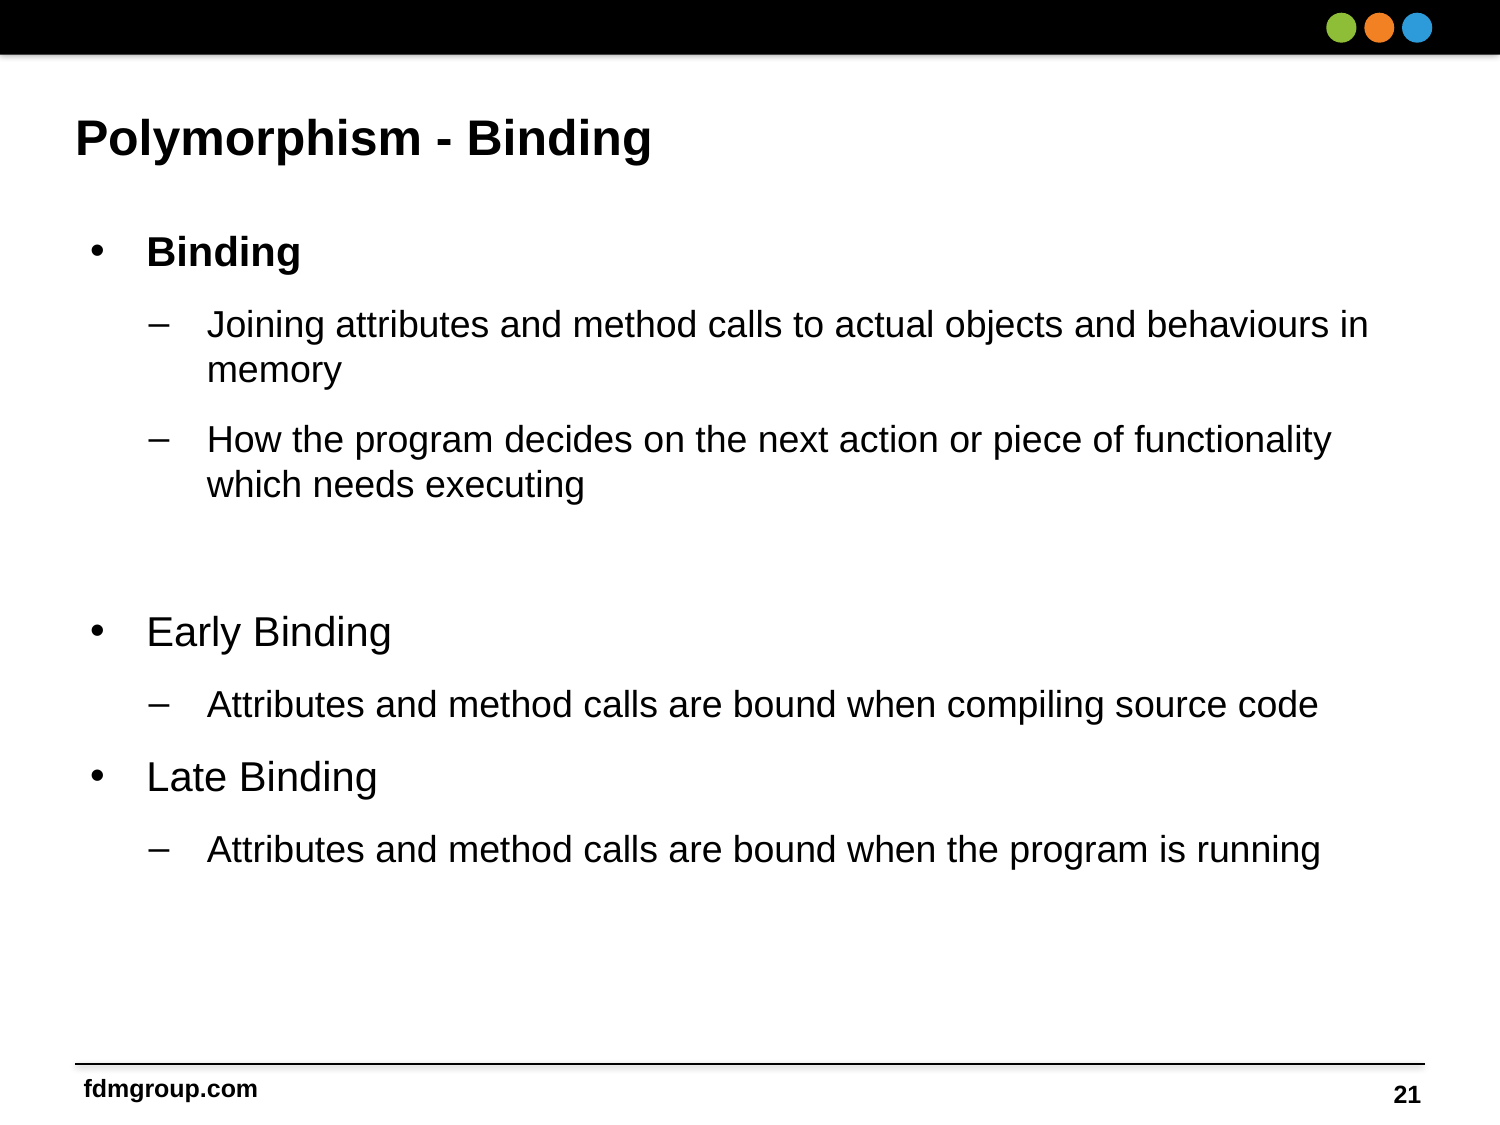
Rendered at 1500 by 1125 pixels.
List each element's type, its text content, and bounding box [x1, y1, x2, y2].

title Polymorphism - Binding [75, 105, 1425, 174]
list Binding Joining attributes and method calls to actual objects and behaviours in memory How the program decides on the next action or piece of functionality which needs executing Early Binding Attributes and method calls are bound when compiling source code Late Binding Attributes and method calls are bound when the program is running [75, 217, 1425, 1011]
slide_number 21 [1086, 1063, 1437, 1124]
